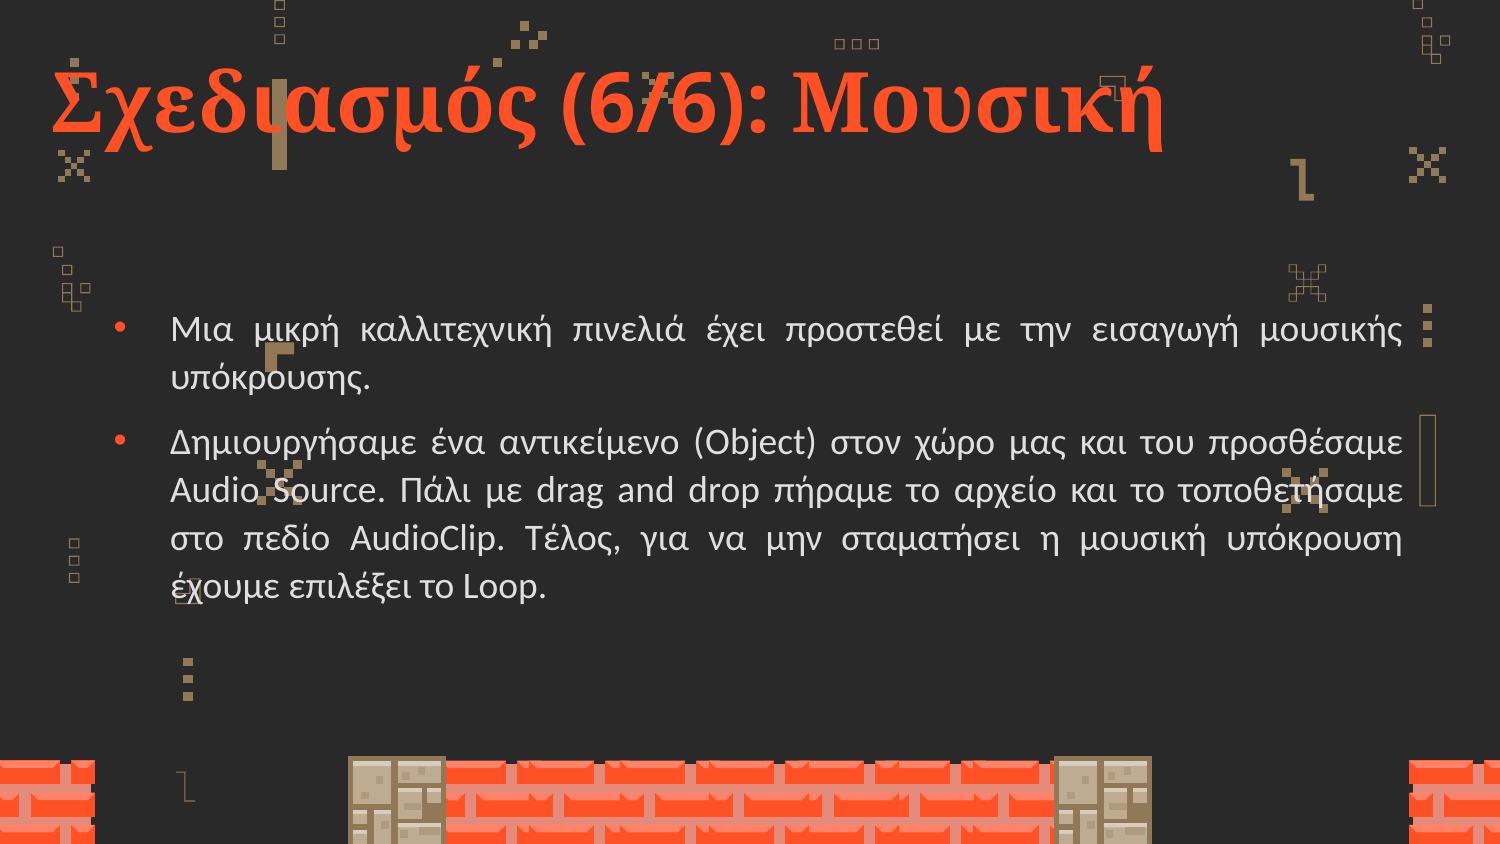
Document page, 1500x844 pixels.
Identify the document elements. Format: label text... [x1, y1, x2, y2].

subtitle Μια μικρή καλλιτεχνική πινελιά έχει προστεθεί με την εισαγωγή μουσικής υπόκρουσης. Δημιουργήσαμε ένα αντικείμενο (Object) στον χώρο μας και του προσθέσαμε Audio Source. Πάλι με drag and drop πήραμε το αρχείο και το τοποθετήσαμε στο πεδίο AudioClip. Τέλος, για να μην σταματήσει η μουσική υπόκρουση έχουμε επιλέξει το Loop. [80, 195, 1419, 711]
text_box Σχεδιασμός (6/6): Μουσική [35, 52, 1215, 147]
